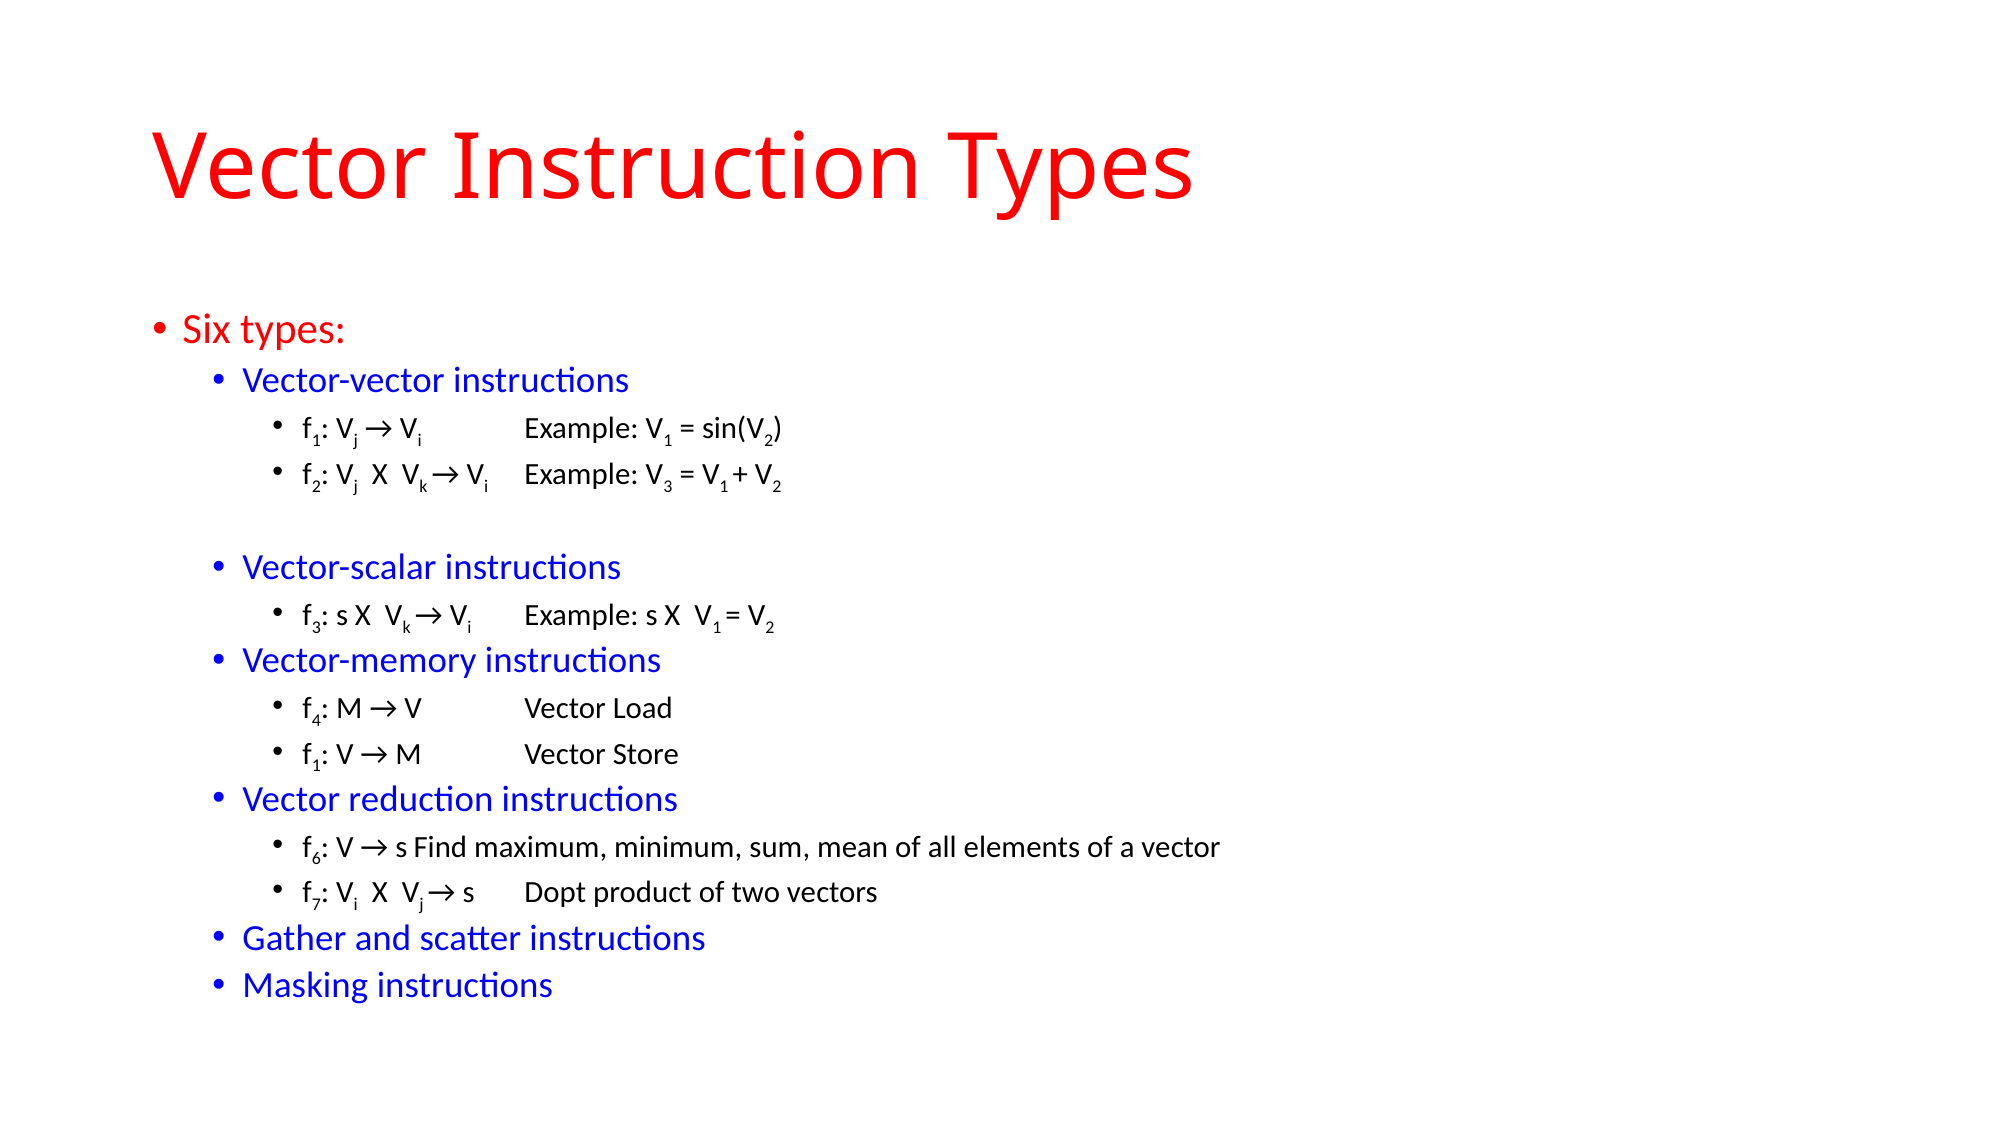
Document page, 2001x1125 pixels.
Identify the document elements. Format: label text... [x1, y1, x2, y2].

list Six types: Vector-vector instructions f1: Vj → Vi Example: V1 = sin(V2) f2: Vj X Vk → Vi Example: V3 = V1 + V2 Vector-scalar instructions f3: s X Vk → Vi Example: s X V1 = V2 Vector-memory instructions f4: M → V Vector Load f1: V → M Vector Store Vector reduction instructions f6: V → s Find maximum, minimum, sum, mean of all elements of a vector f7: Vi X Vj → s Dopt product of two vectors Gather and scatter instructions Masking instructions [137, 299, 1863, 1014]
title Vector Instruction Types [137, 59, 1863, 278]
